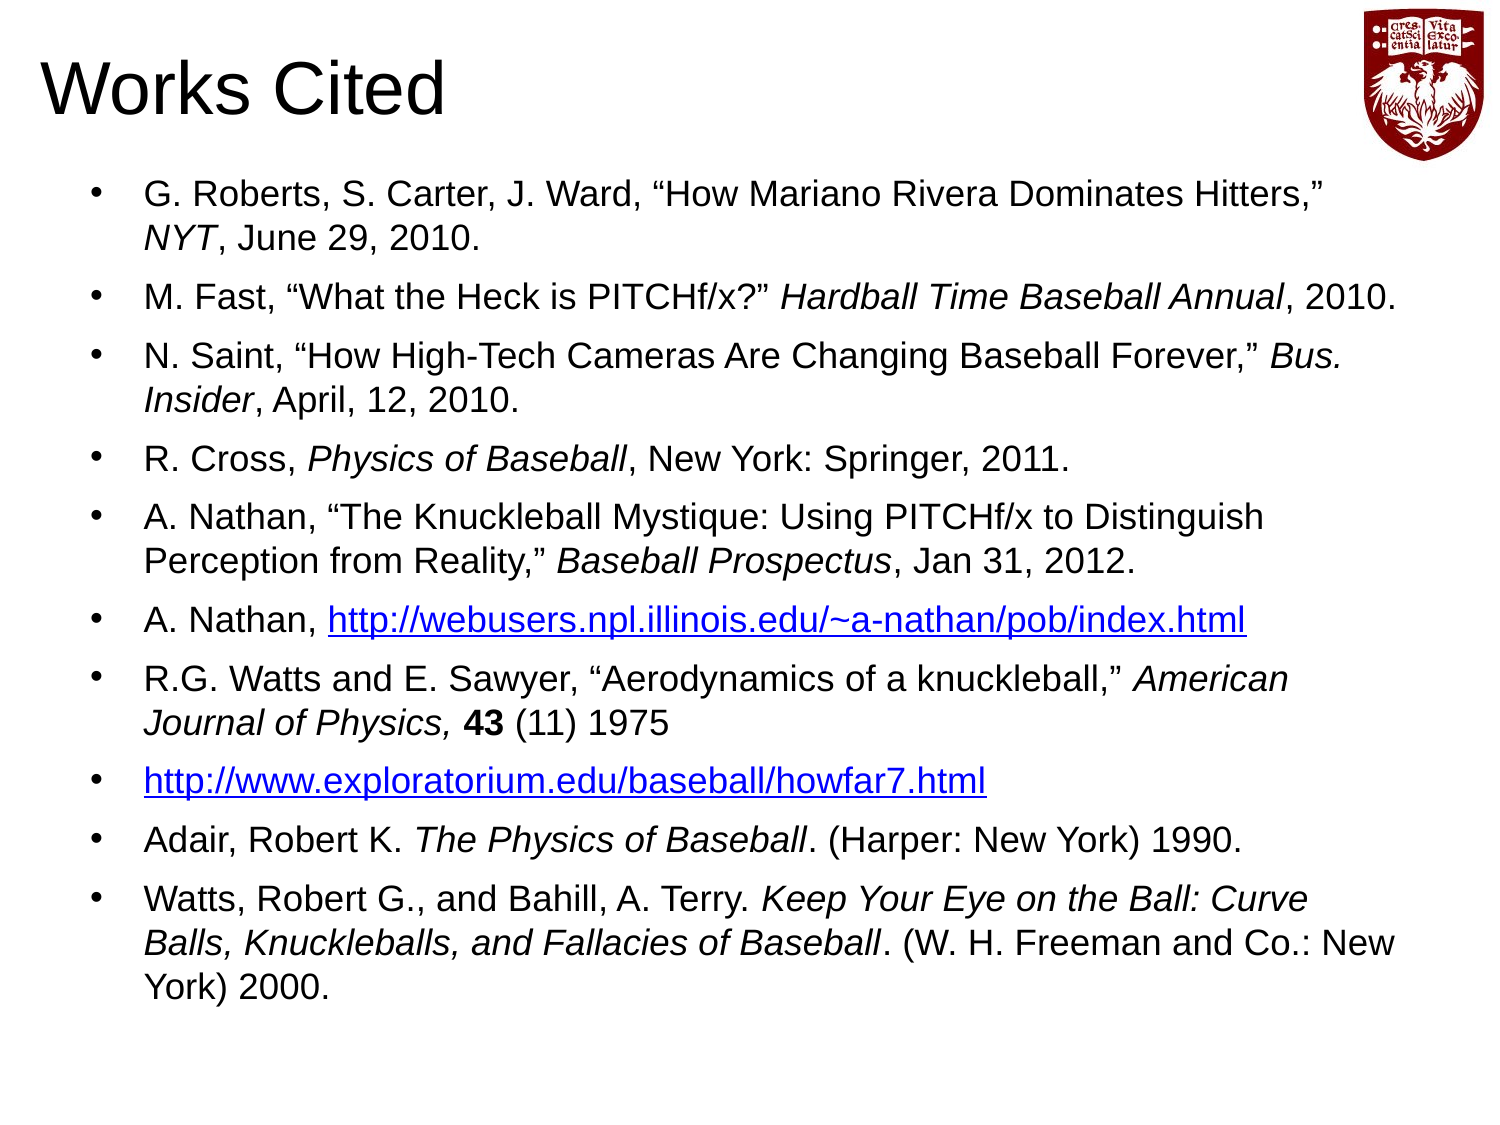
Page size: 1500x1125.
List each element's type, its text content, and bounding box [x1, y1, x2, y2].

title Works Cited [25, 25, 1343, 143]
list G. Roberts, S. Carter, J. Ward, “How Mariano Rivera Dominates Hitters,” NYT, June 29, 2010. M. Fast, “What the Heck is PITCHf/x?” Hardball Time Baseball Annual, 2010. N. Saint, “How High-Tech Cameras Are Changing Baseball Forever,” Bus. Insider, April, 12, 2010. R. Cross, Physics of Baseball, New York: Springer, 2011. A. Nathan, “The Knuckleball Mystique: Using PITCHf/x to Distinguish Perception from Reality,” Baseball Prospectus, Jan 31, 2012. A. Nathan, http://webusers.npl.illinois.edu/~a-nathan/pob/index.html R.G. Watts and E. Sawyer, “Aerodynamics of a knuckleball,” American Journal of Physics, 43 (11) 1975 http://www.exploratorium.edu/baseball/howfar7.html Adair, Robert K. The Physics of Baseball. (Harper: New York) 1990. Watts, Robert G., and Bahill, A. Terry. Keep Your Eye on the Ball: Curve Balls, Knuckleballs, and Fallacies of Baseball. (W. H. Freeman and Co.: New York) 2000. [75, 162, 1425, 1063]
picture [1348, 0, 1500, 176]
